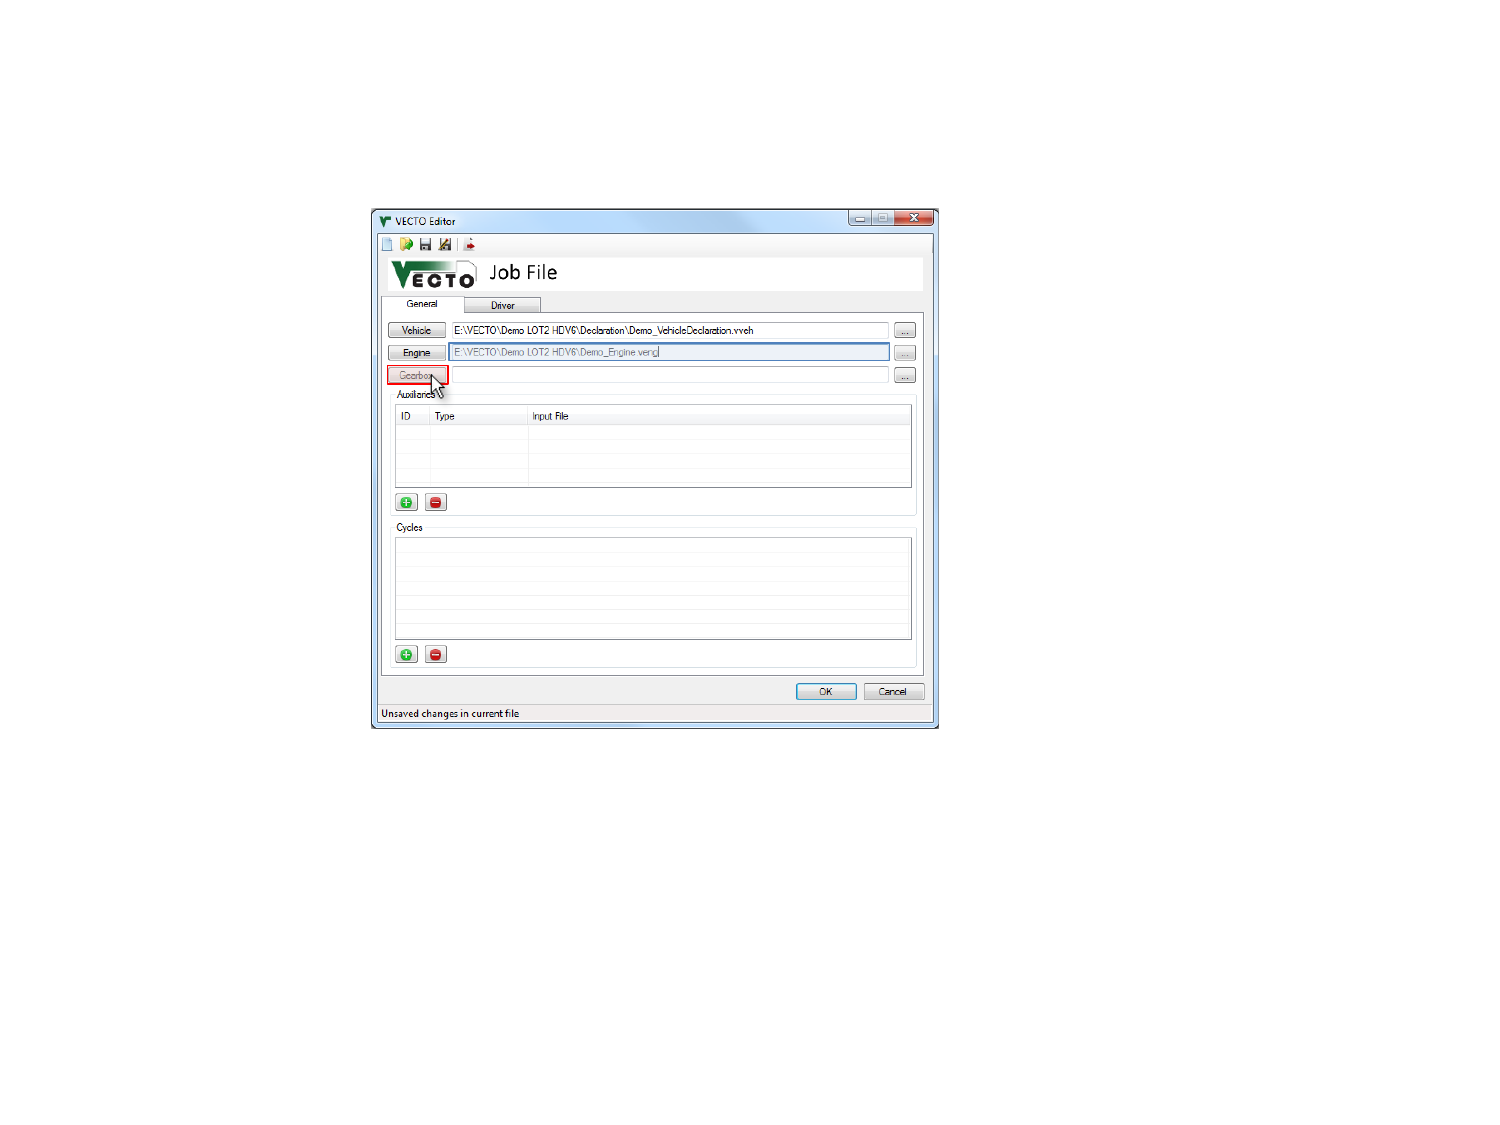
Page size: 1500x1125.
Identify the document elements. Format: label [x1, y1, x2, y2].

picture [371, 207, 940, 729]
